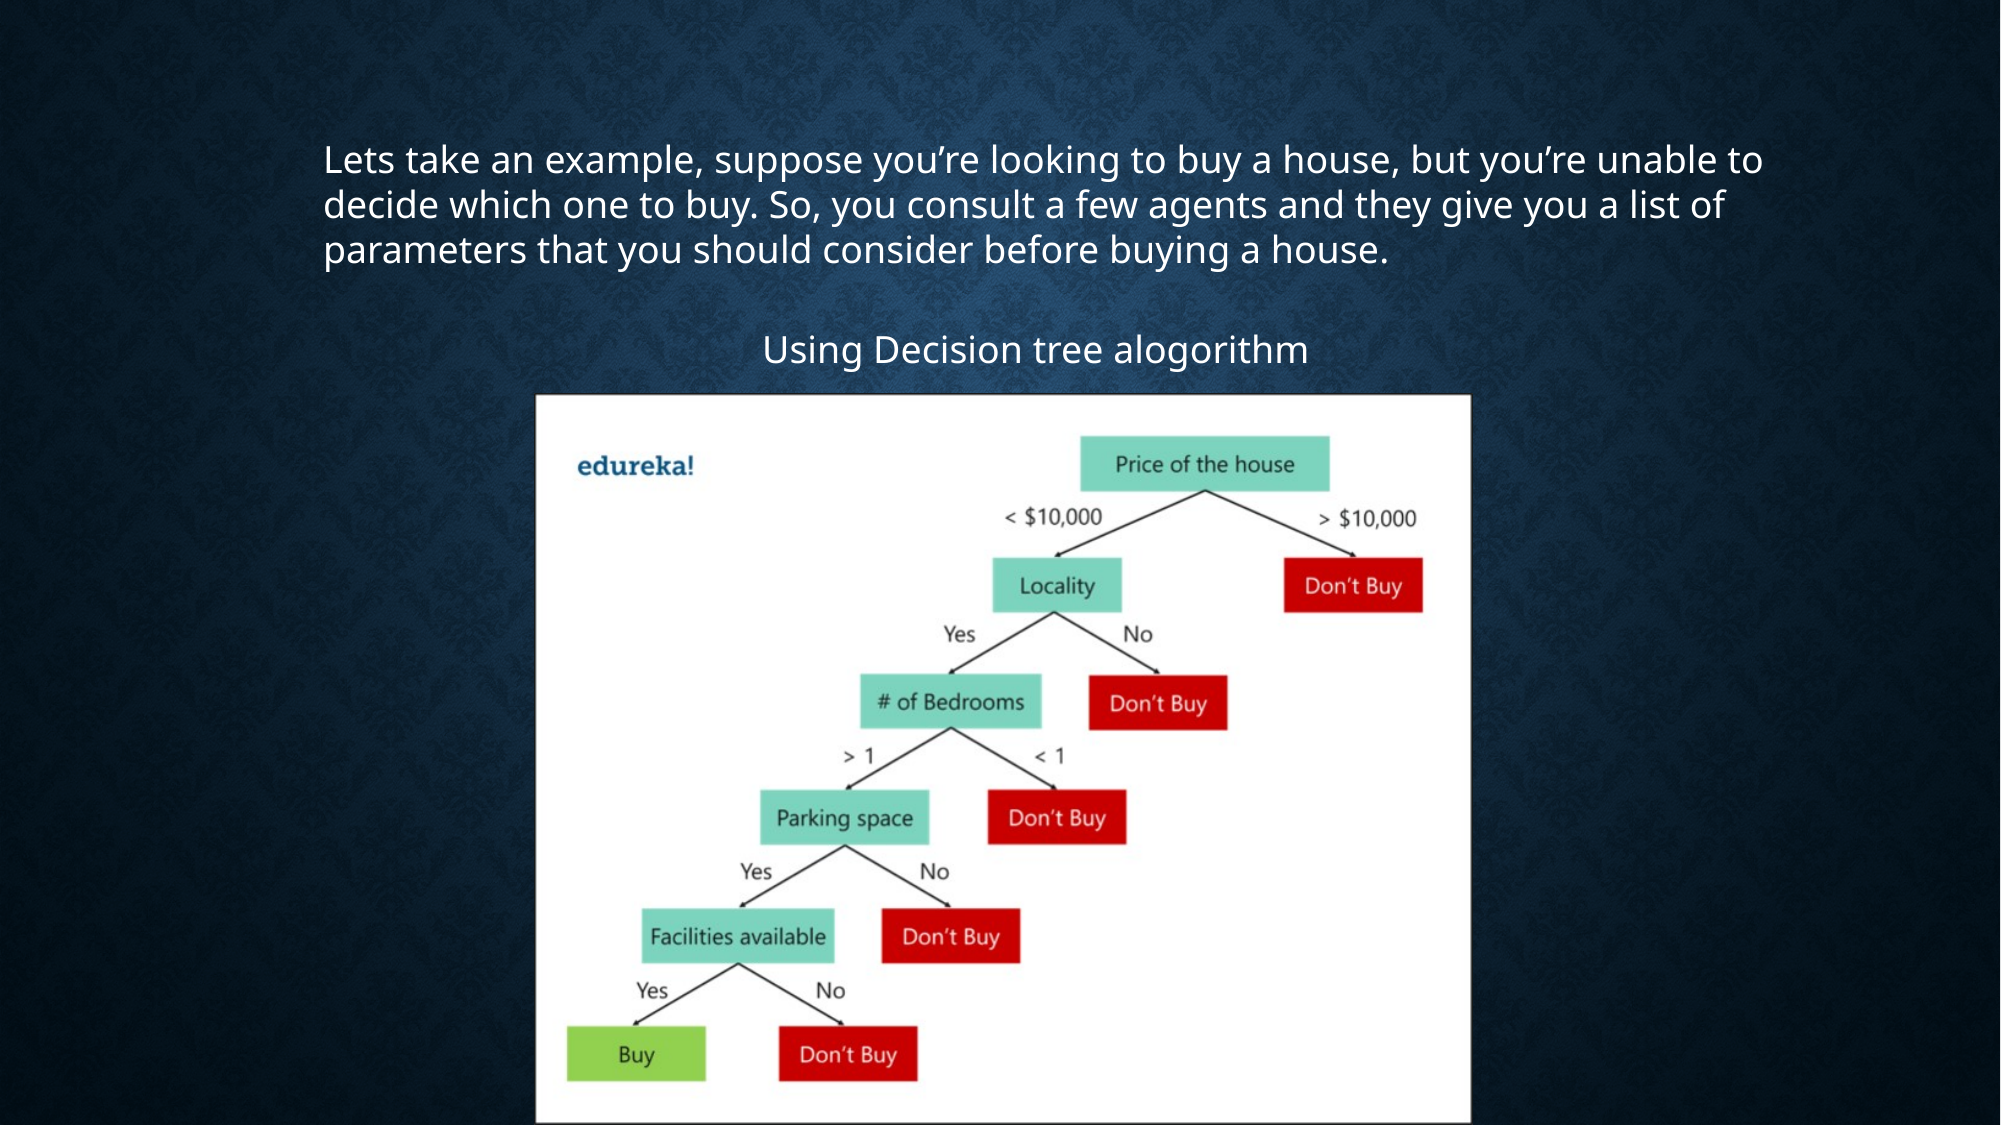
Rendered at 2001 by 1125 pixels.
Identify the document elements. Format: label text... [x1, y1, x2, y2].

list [534, 393, 1474, 1125]
text_box Lets take an example, suppose you’re looking to buy a house, but you’re unable to decide which one to buy. So, you consult a few agents and they give you a list of parameters that you should consider before buying a house. [308, 128, 1834, 279]
text_box Using Decision tree alogorithm [597, 318, 1325, 379]
